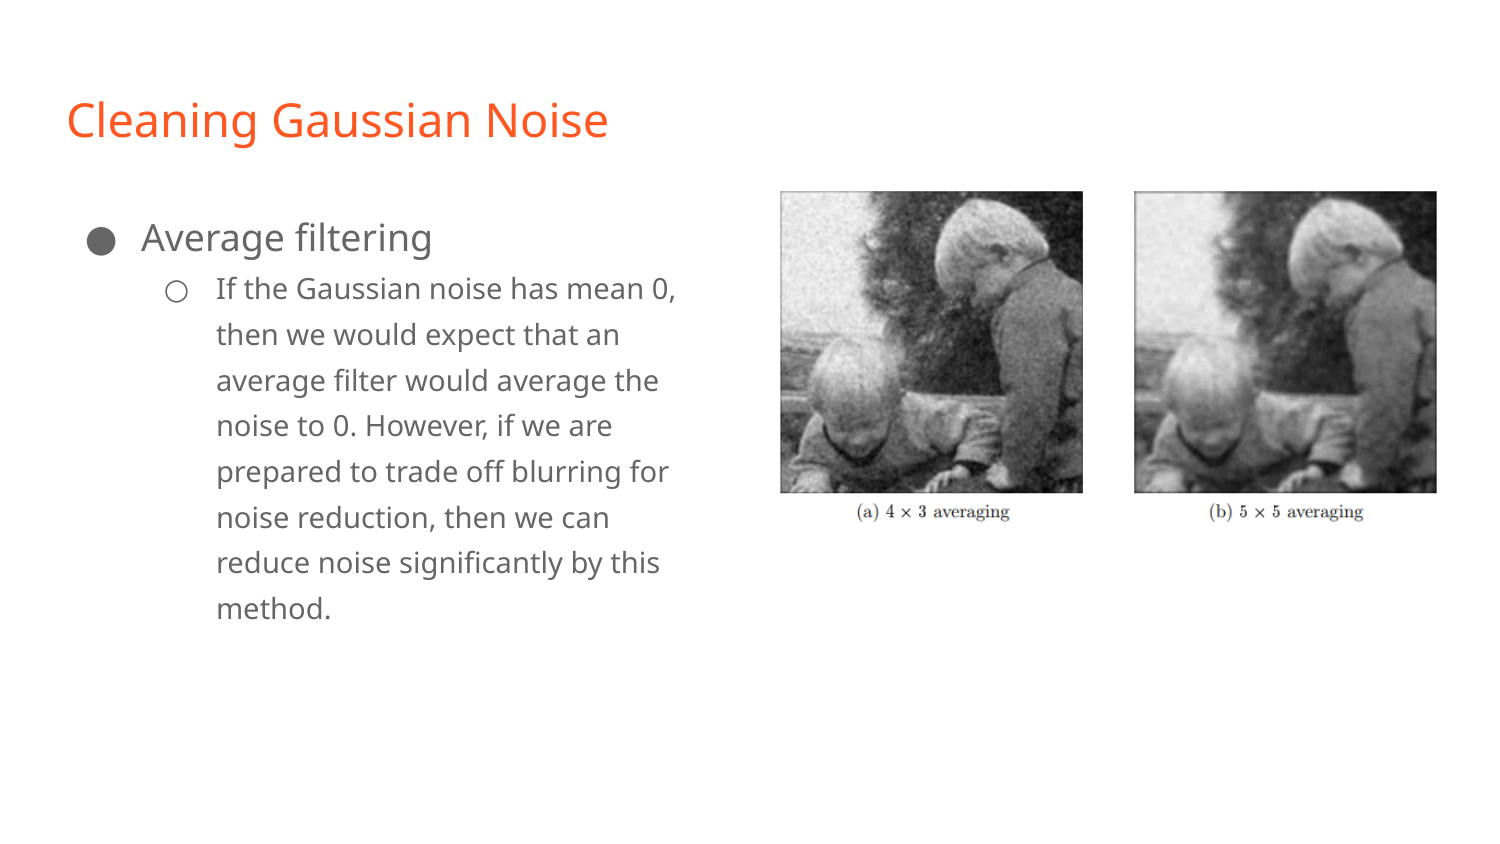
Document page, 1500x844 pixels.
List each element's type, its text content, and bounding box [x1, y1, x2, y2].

list Average filtering If the Gaussian noise has mean 0, then we would expect that an average filter would average the noise to 0. However, if we are prepared to trade off blurring for noise reduction, then we can reduce noise significantly by this method. [51, 189, 715, 812]
title Cleaning Gaussian Noise [51, 72, 1449, 167]
picture [775, 188, 1440, 525]
